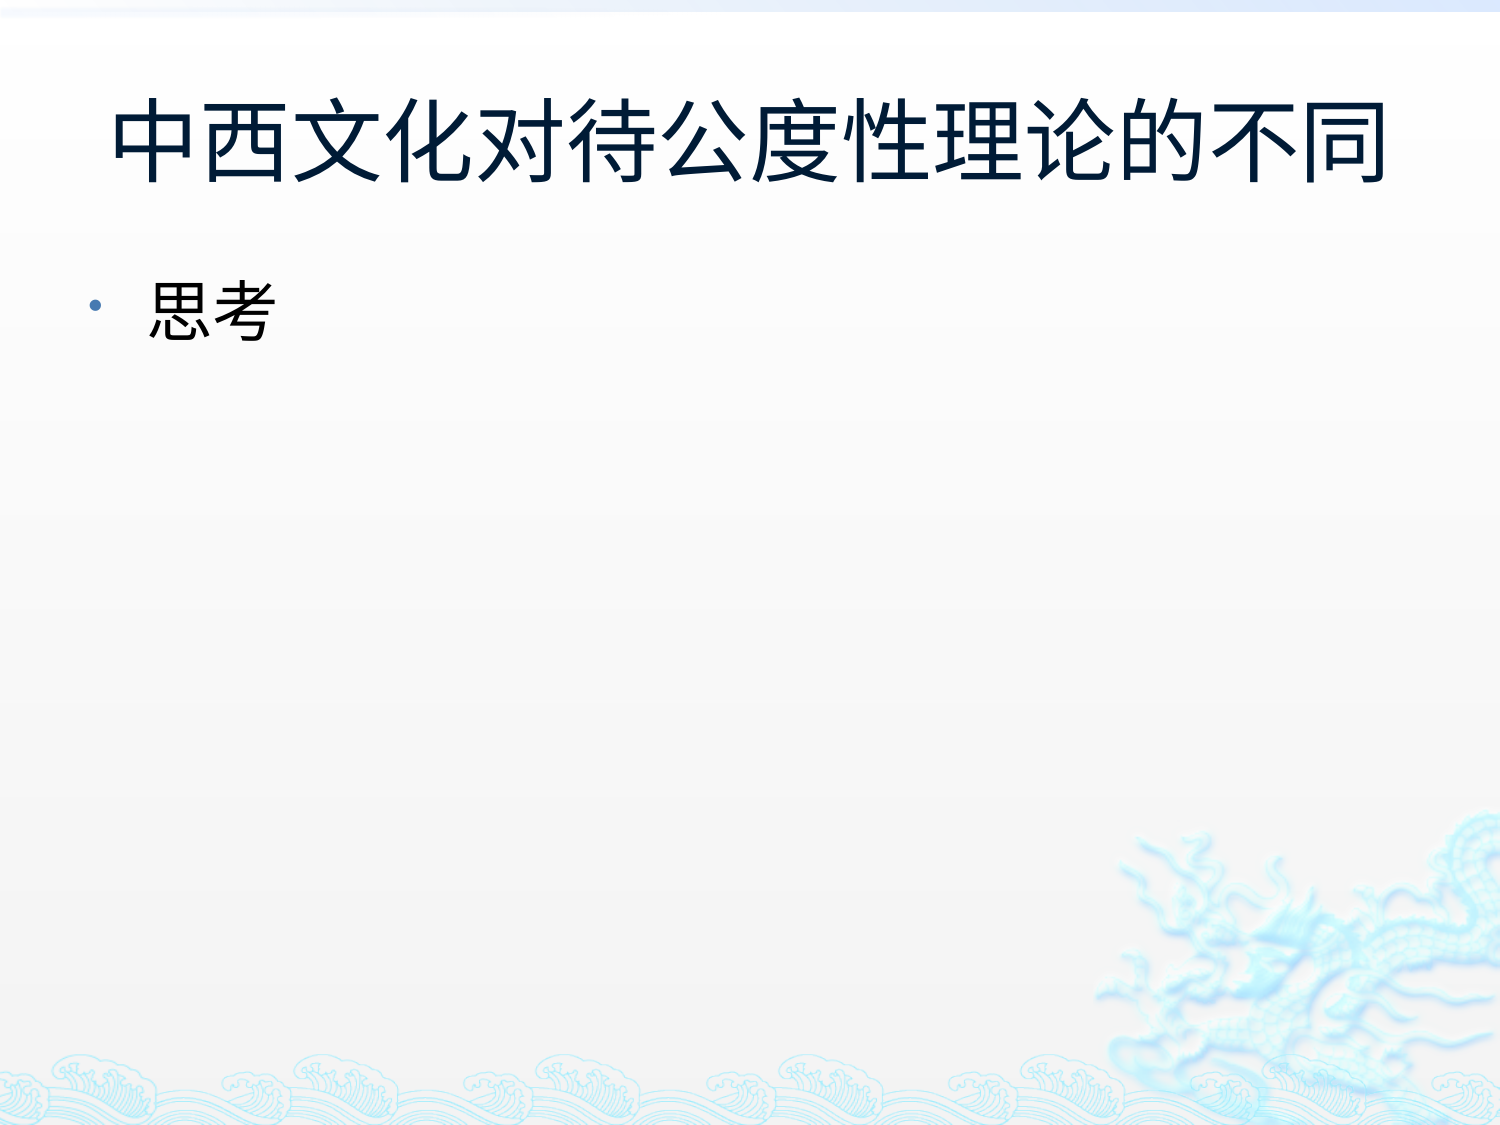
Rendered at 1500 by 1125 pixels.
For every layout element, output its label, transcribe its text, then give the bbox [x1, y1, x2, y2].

list 思考 [75, 262, 1425, 1005]
title 中西文化对待公度性理论的不同 [75, 45, 1425, 233]
